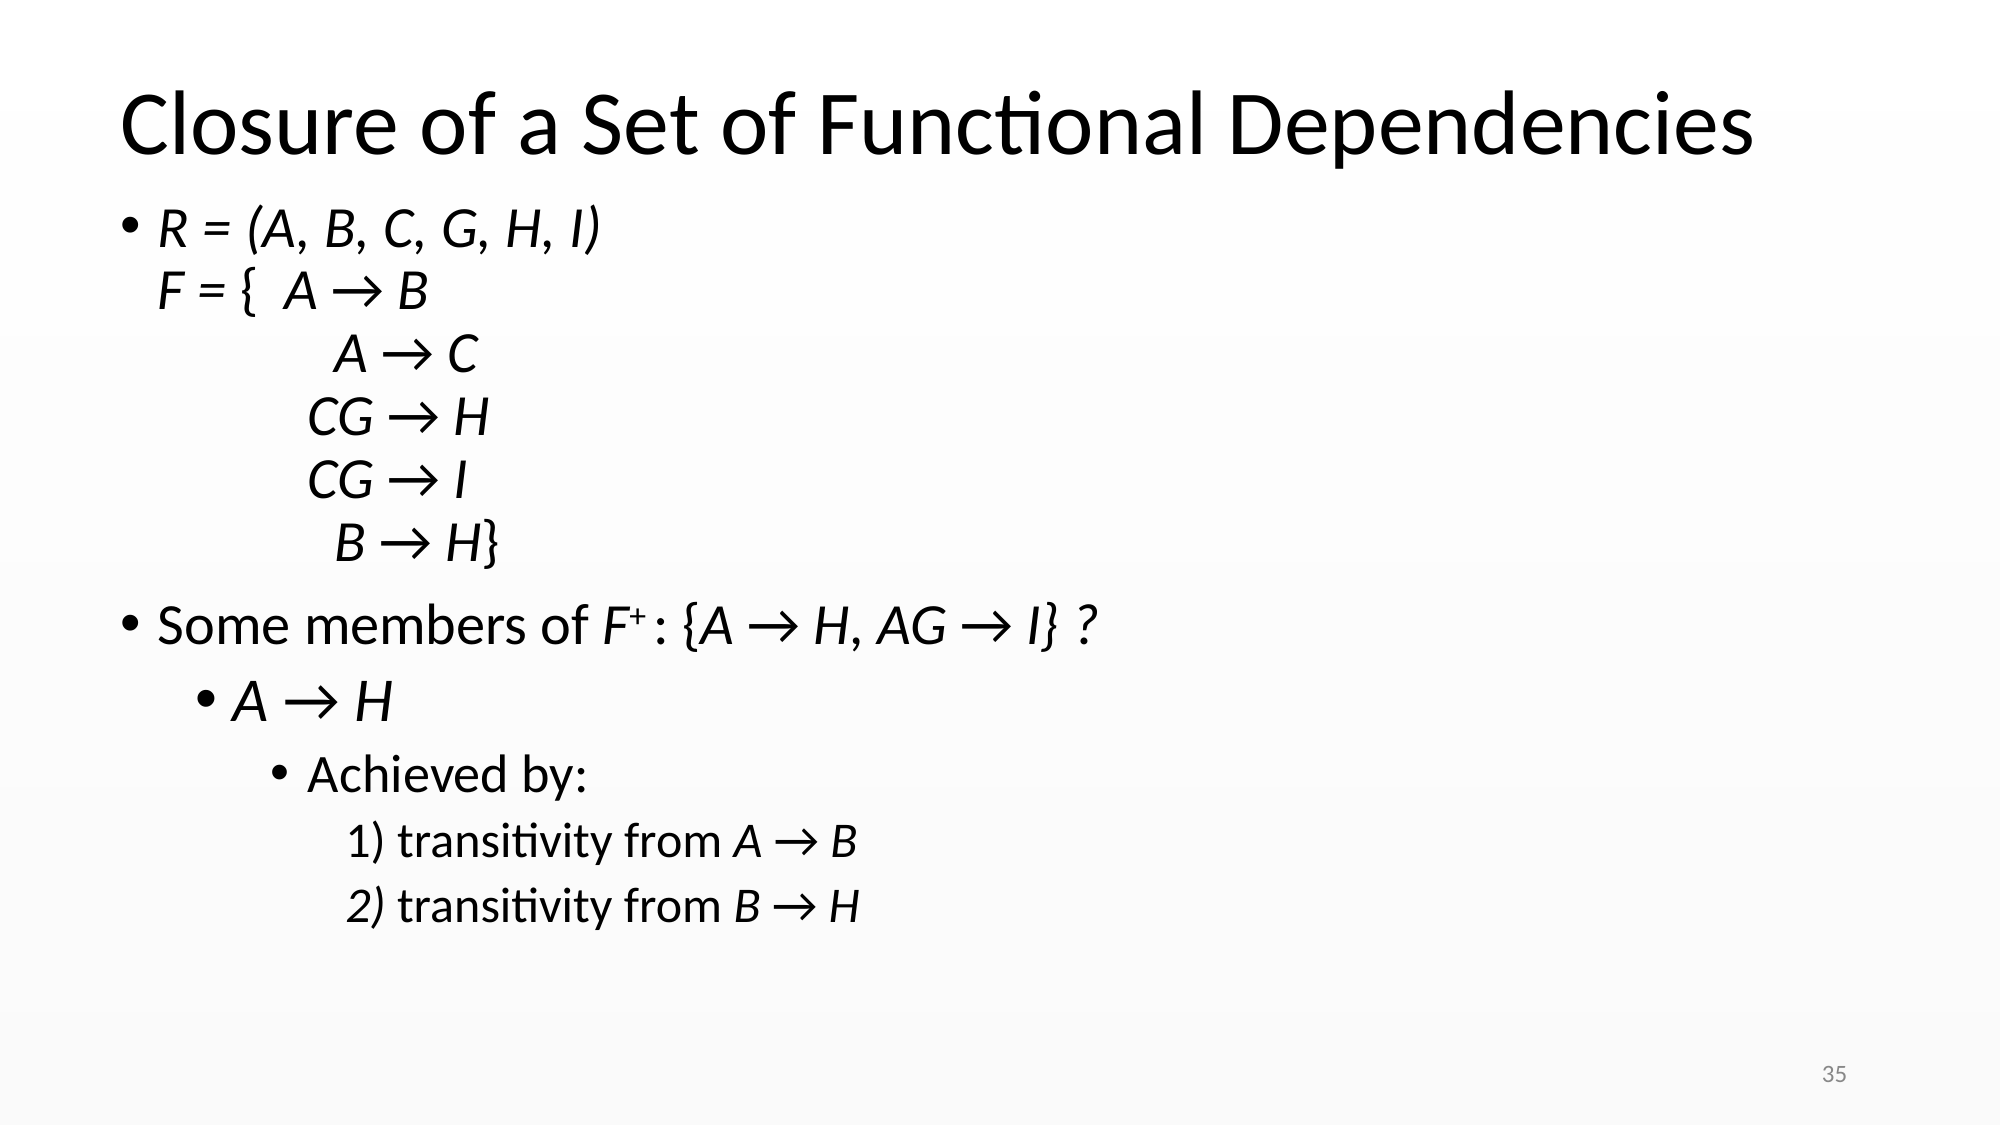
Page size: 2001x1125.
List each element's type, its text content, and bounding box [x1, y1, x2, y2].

title Closure of a Set of Functional Dependencies [105, 59, 1863, 190]
list R = (A, B, C, G, H, I) F = { A → B A → C CG → H CG → I B → H} Some members of F+ : {A → H, AG → I} ? A → H Achieved by: 1) transitivity from A → B 2) transitivity from B → H [105, 189, 1750, 1110]
slide_number ‹#› [1412, 1042, 1863, 1103]
